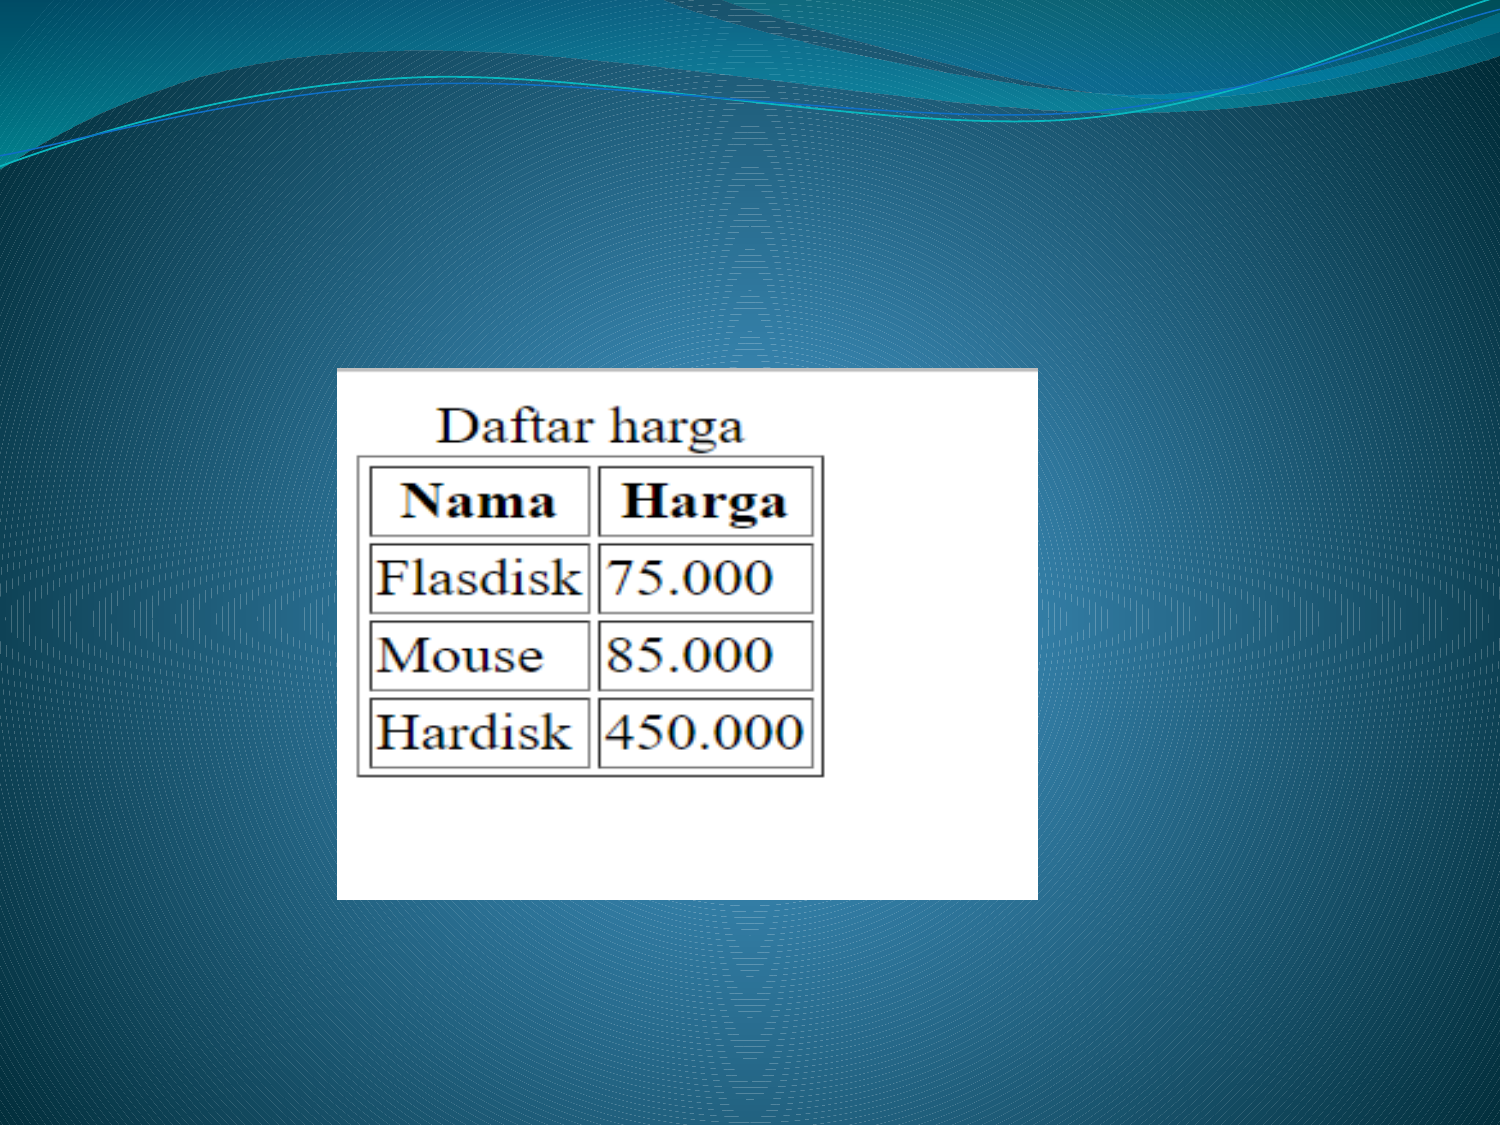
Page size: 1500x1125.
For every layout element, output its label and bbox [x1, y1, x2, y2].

picture [337, 368, 1038, 901]
